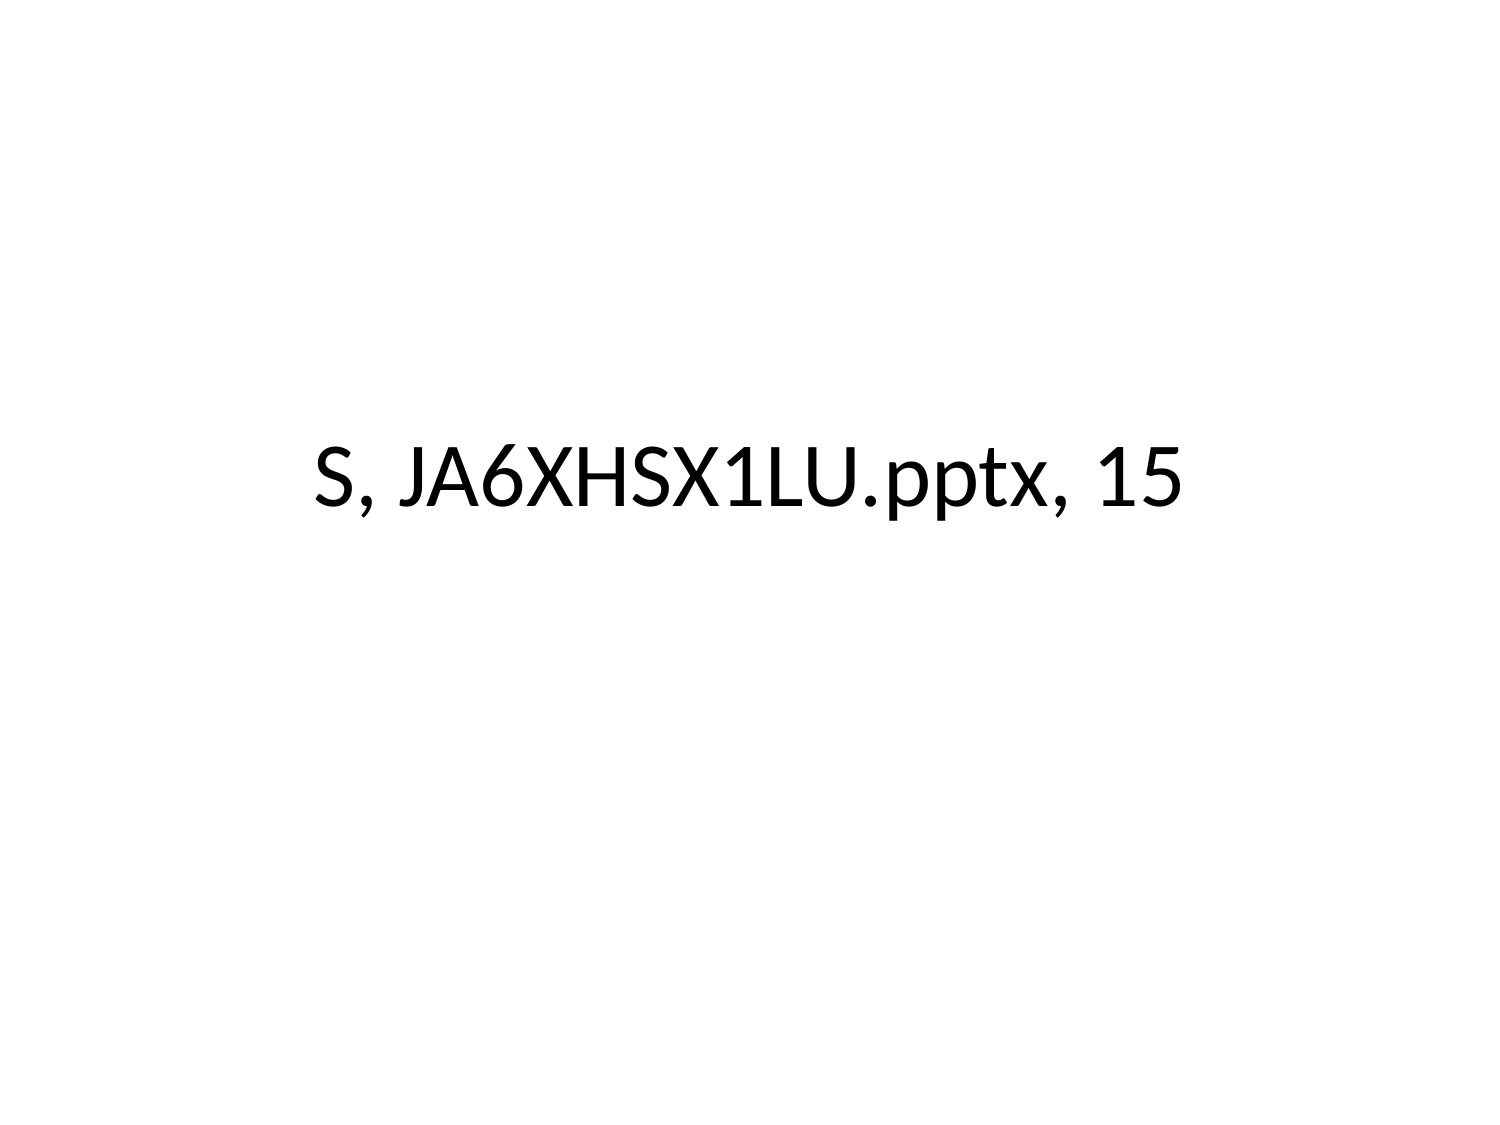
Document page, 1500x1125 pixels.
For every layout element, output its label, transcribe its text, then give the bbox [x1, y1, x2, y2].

title S, JA6XHSX1LU.pptx, 15 [112, 349, 1388, 591]
